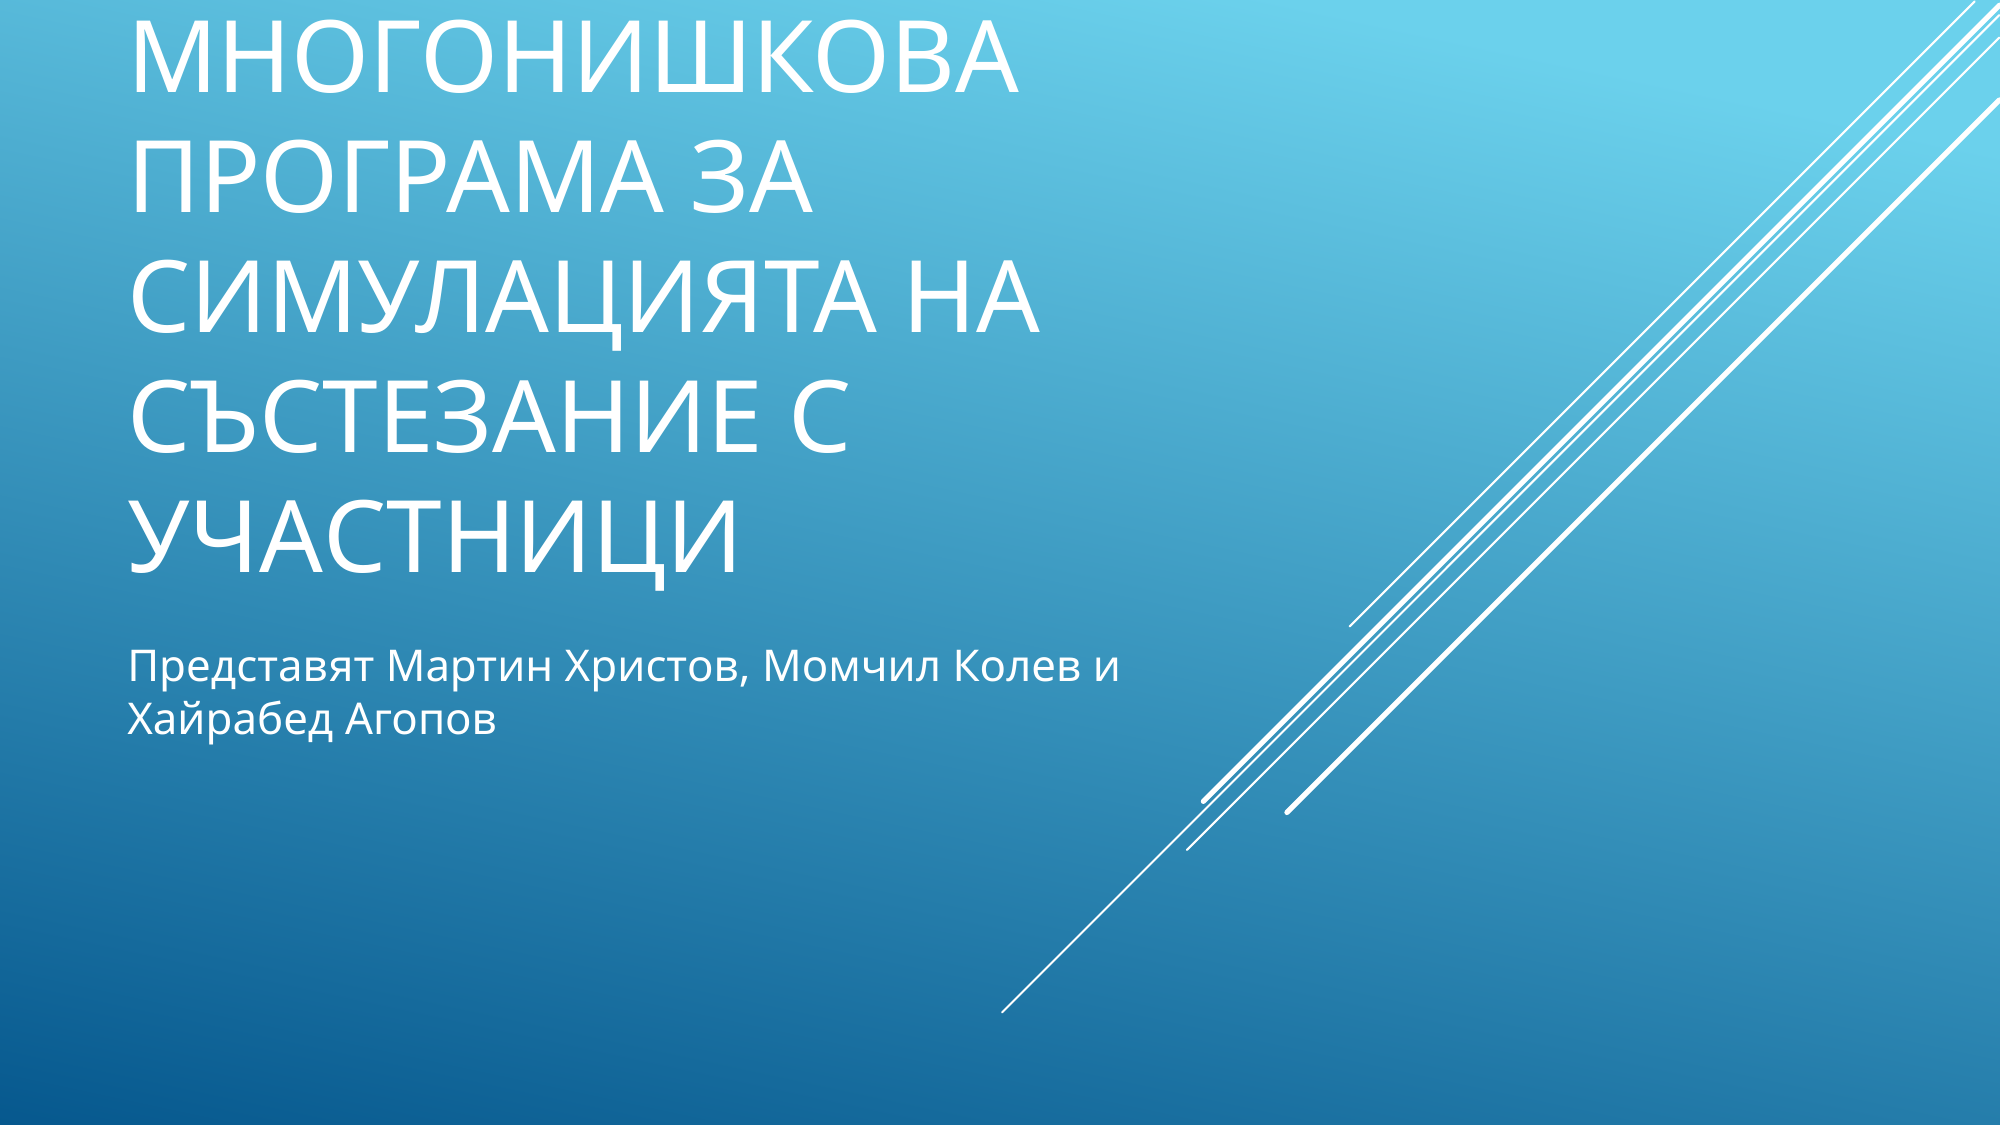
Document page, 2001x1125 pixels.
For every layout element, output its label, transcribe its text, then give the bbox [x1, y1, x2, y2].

title многонишкова програма за симулацията на състезание с участници [112, 112, 1425, 600]
subtitle Представят Мартин Христов, Момчил Колев и Хайрабед Агопов [112, 630, 1163, 950]
